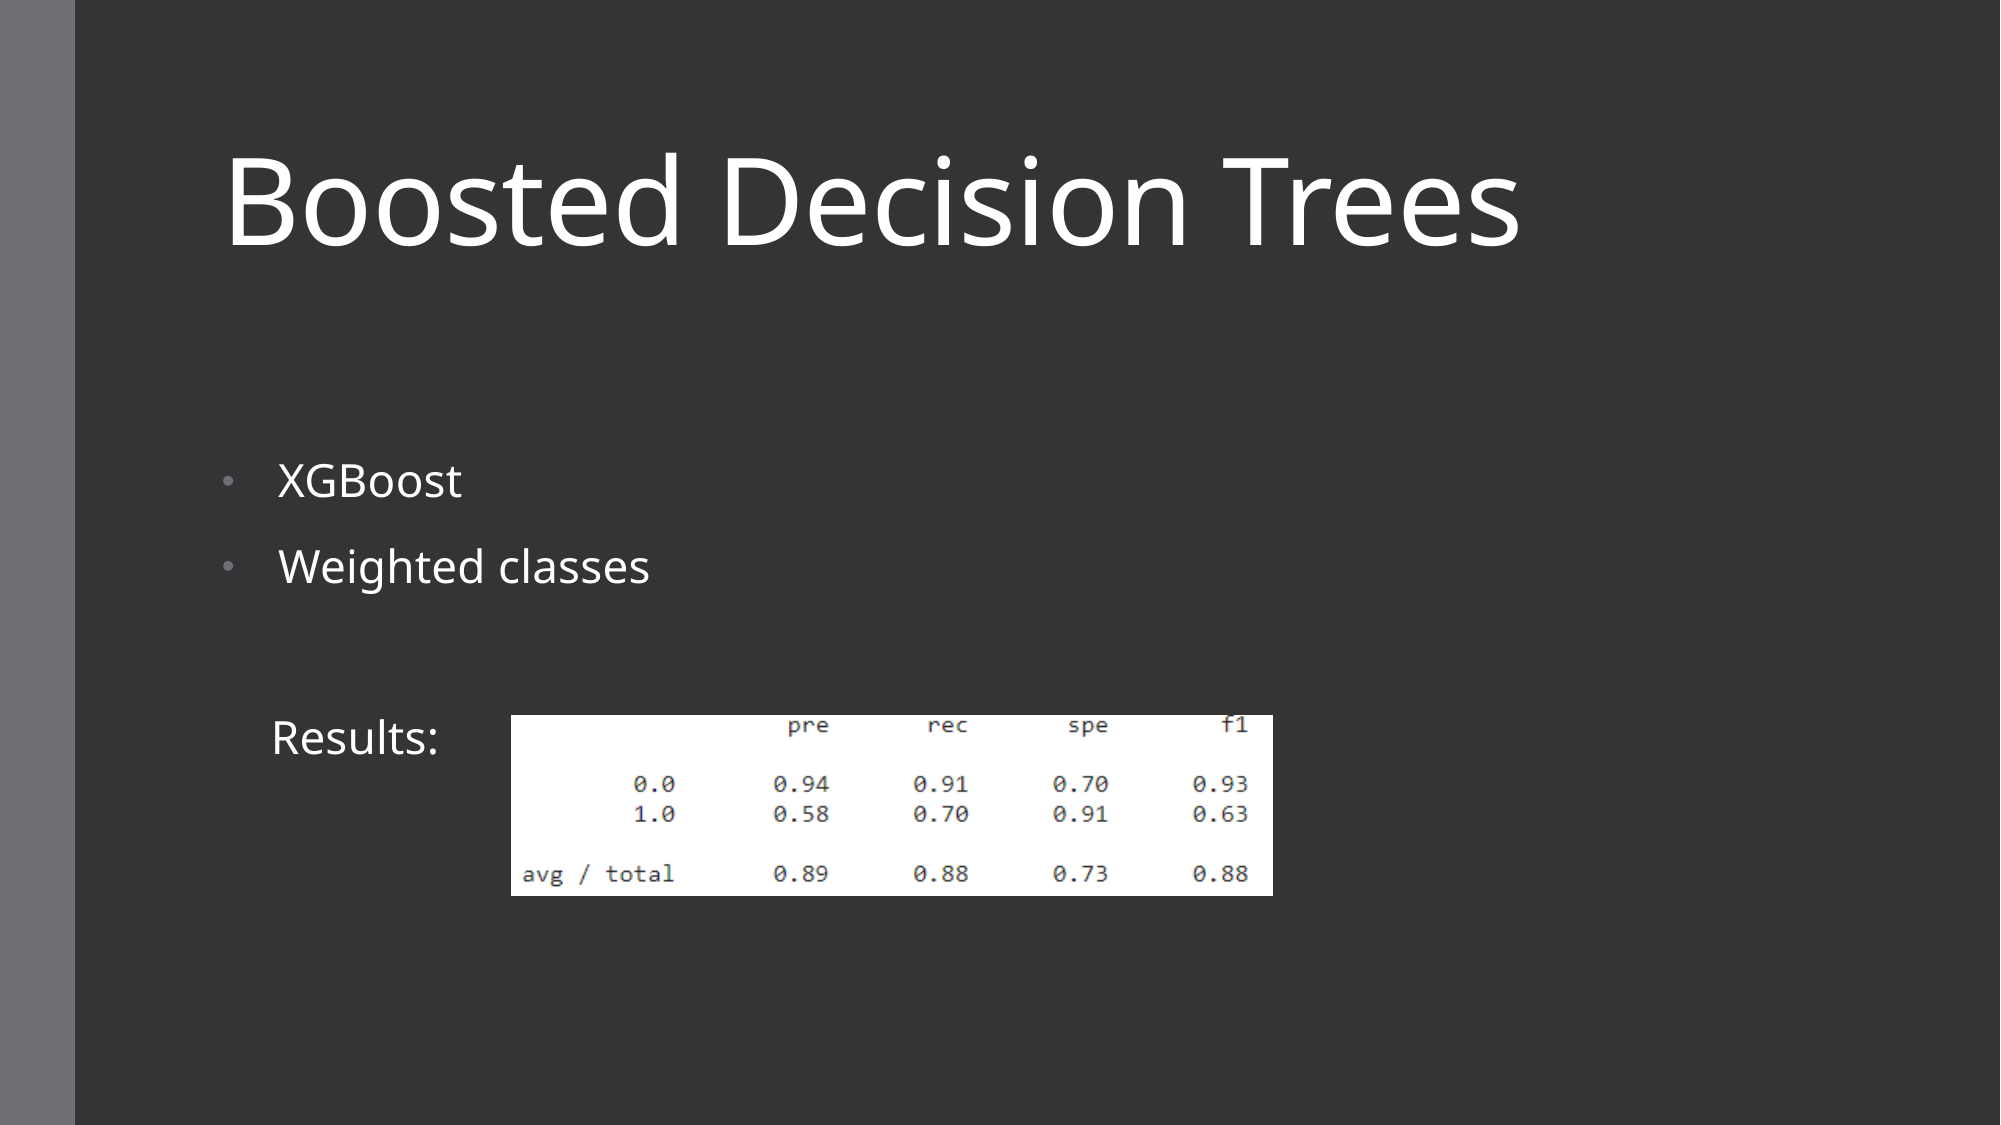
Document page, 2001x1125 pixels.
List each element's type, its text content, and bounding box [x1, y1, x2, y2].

text_box XGBoost Weighted classes Results: [206, 448, 1617, 871]
text_box Boosted Decision Trees [206, 59, 1830, 278]
picture [511, 715, 1273, 896]
